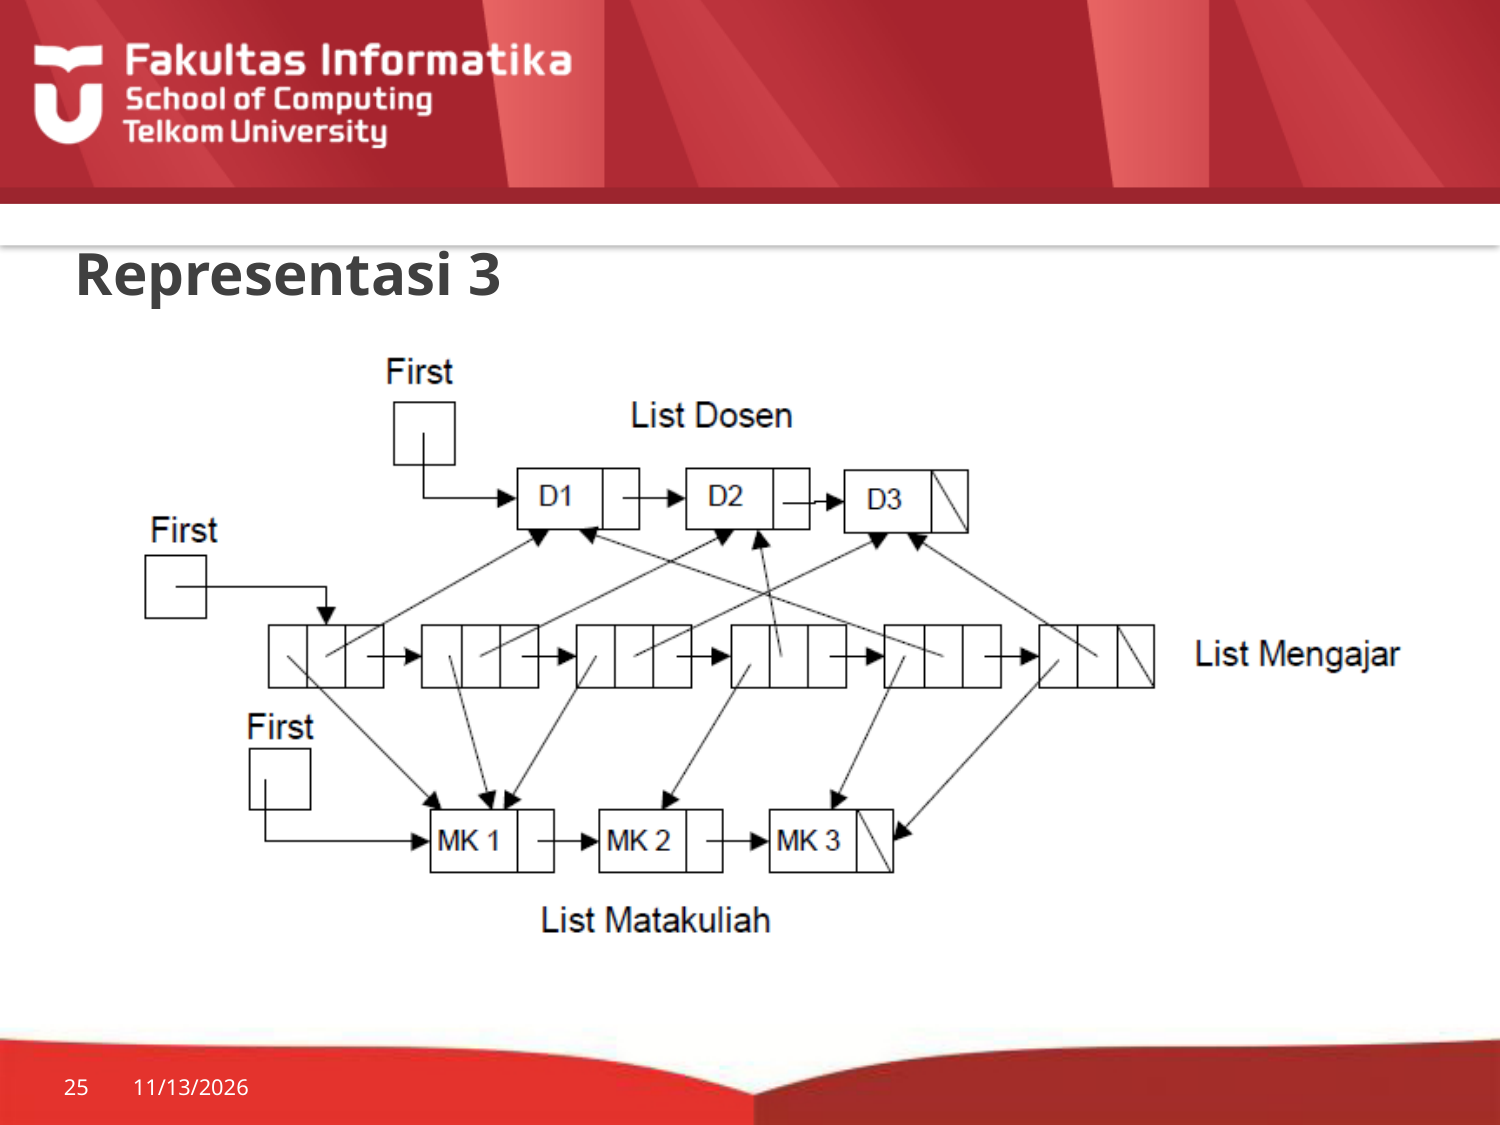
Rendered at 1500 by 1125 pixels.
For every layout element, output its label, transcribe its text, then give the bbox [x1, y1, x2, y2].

picture [116, 353, 1411, 945]
title Representasi 3 [59, 219, 1426, 325]
picture [0, 1024, 1500, 1125]
picture [0, 0, 1500, 203]
slide_number 25 [63, 1058, 123, 1119]
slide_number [132, 1058, 403, 1119]
